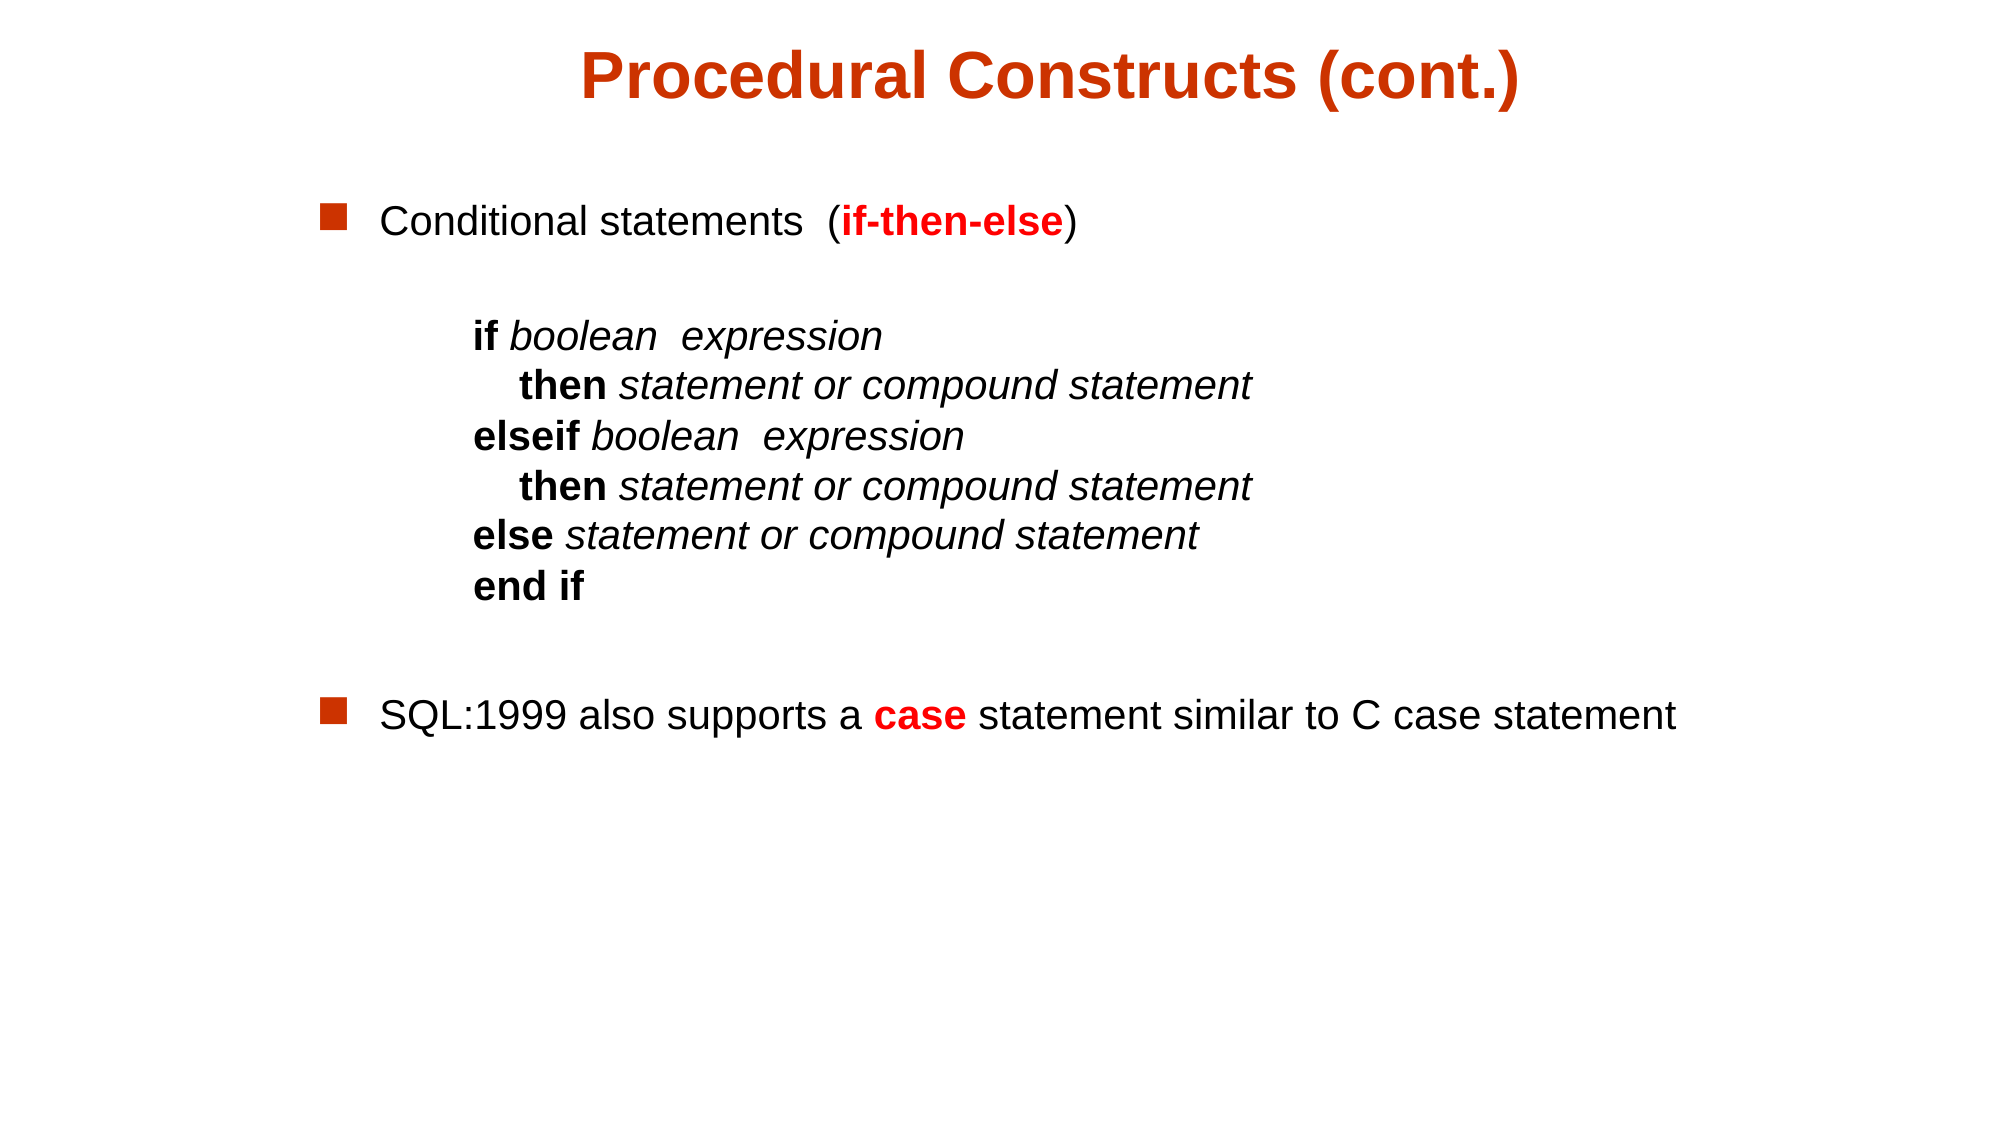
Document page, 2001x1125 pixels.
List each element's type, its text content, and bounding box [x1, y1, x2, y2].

title Procedural Constructs (cont.) [167, 18, 1935, 120]
list Conditional statements (if-then-else) if boolean expression then statement or compound statement elseif boolean expression then statement or compound statement else statement or compound statement end if SQL:1999 also supports a case statement similar to C case statement [308, 186, 1750, 1078]
